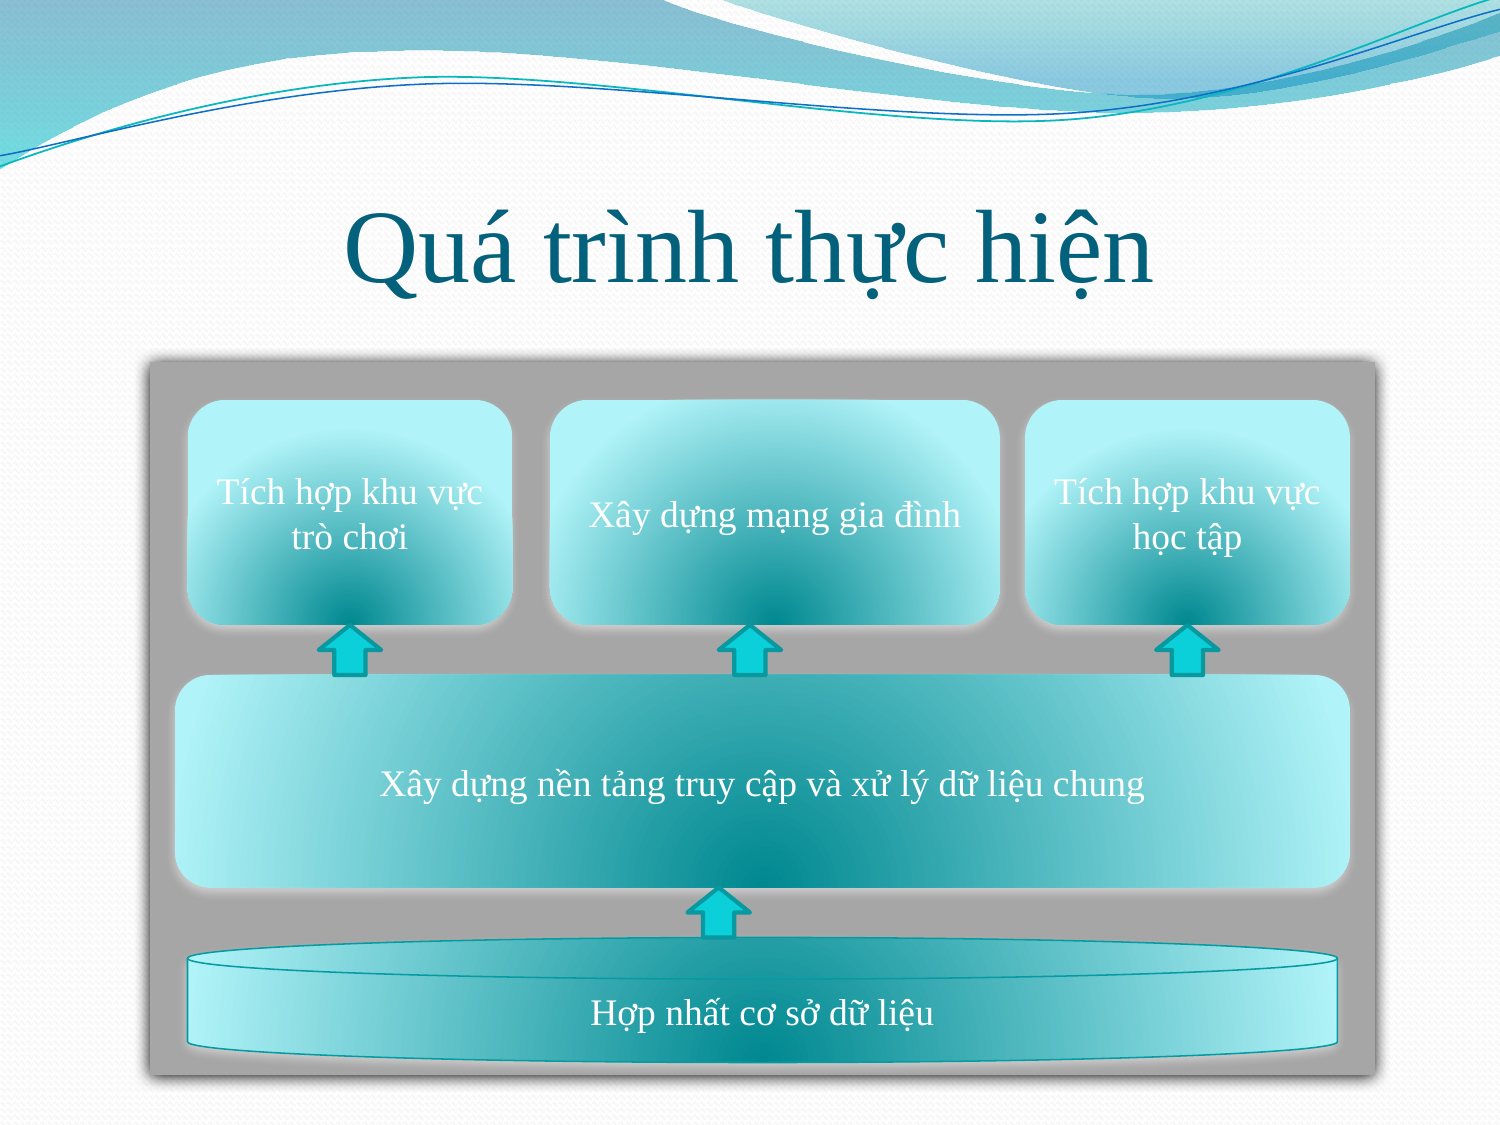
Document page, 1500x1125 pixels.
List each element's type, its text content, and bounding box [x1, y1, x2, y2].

text_box [685, 885, 752, 940]
text_box [316, 623, 384, 678]
text_box Tích hợp khu vực trò chơi [187, 399, 513, 625]
text_box Xây dựng nền tảng truy cập và xử lý dữ liệu chung [174, 674, 1351, 888]
text_box [716, 623, 784, 678]
title Quá trình thực hiện [75, 115, 1425, 303]
text_box Hợp nhất cơ sở dữ liệu [186, 936, 1339, 1064]
text_box Xây dựng mạng gia đình [549, 399, 1000, 625]
text_box Tích hợp khu vực học tập [1025, 399, 1351, 625]
text_box [1154, 623, 1221, 678]
text_box [148, 360, 1377, 1077]
